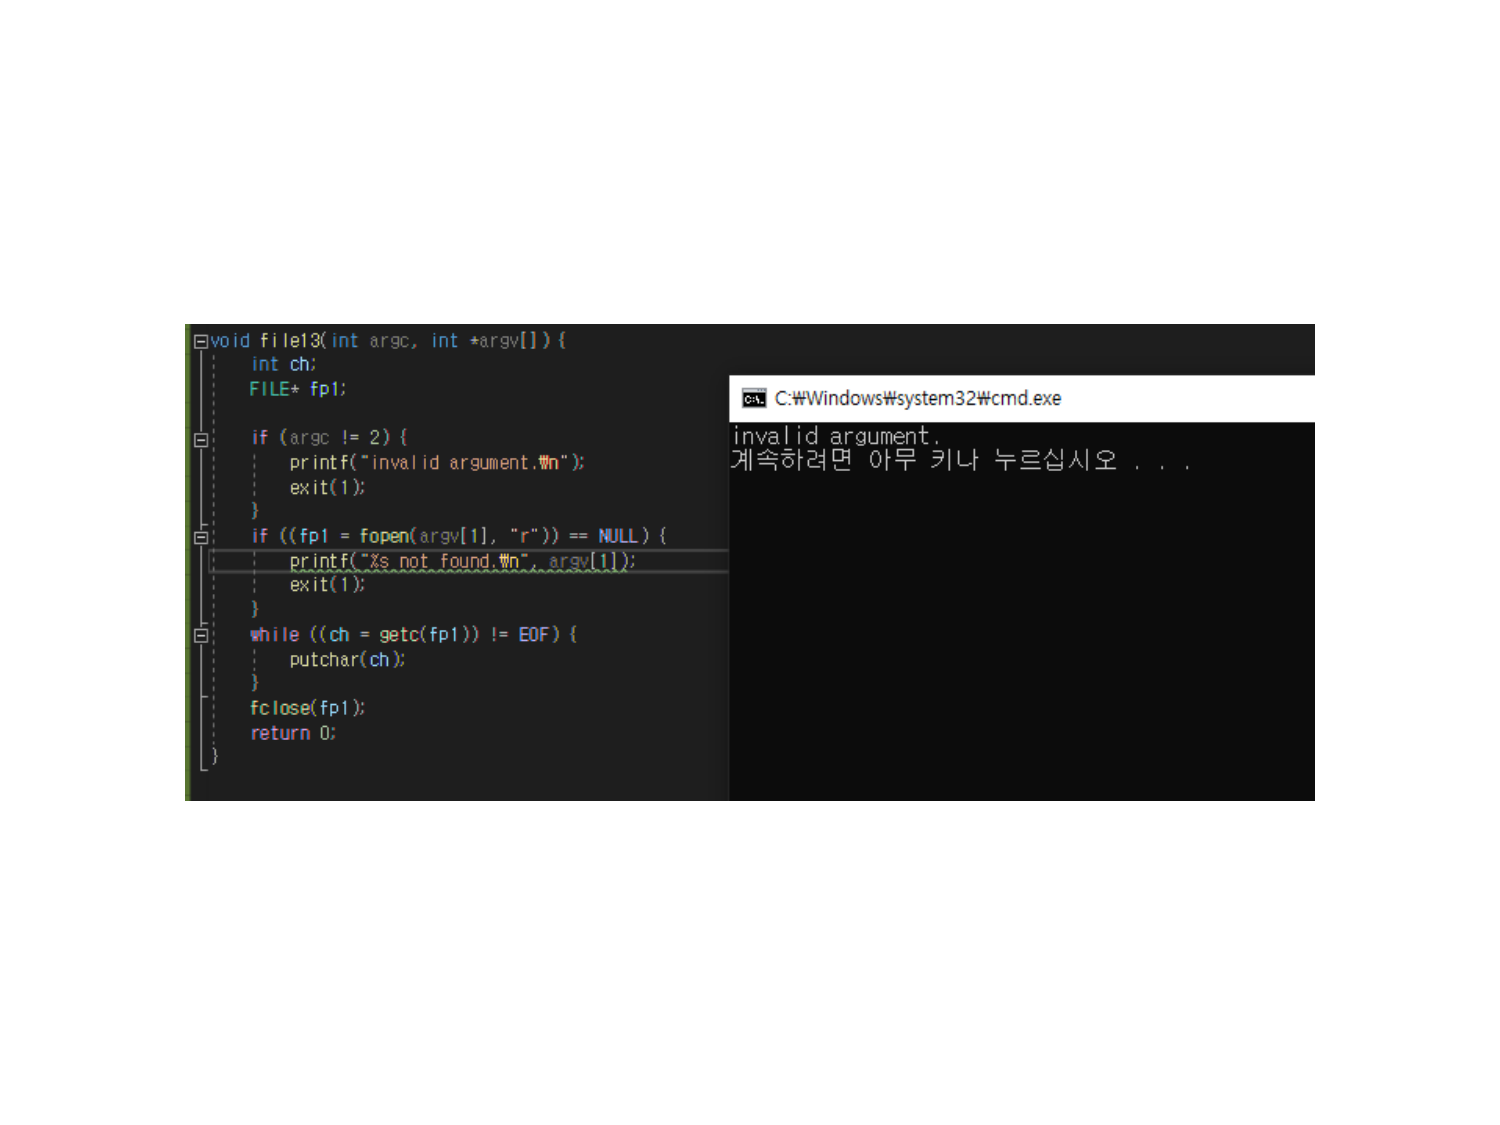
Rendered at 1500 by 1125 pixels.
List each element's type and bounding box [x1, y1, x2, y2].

picture [185, 323, 1315, 802]
